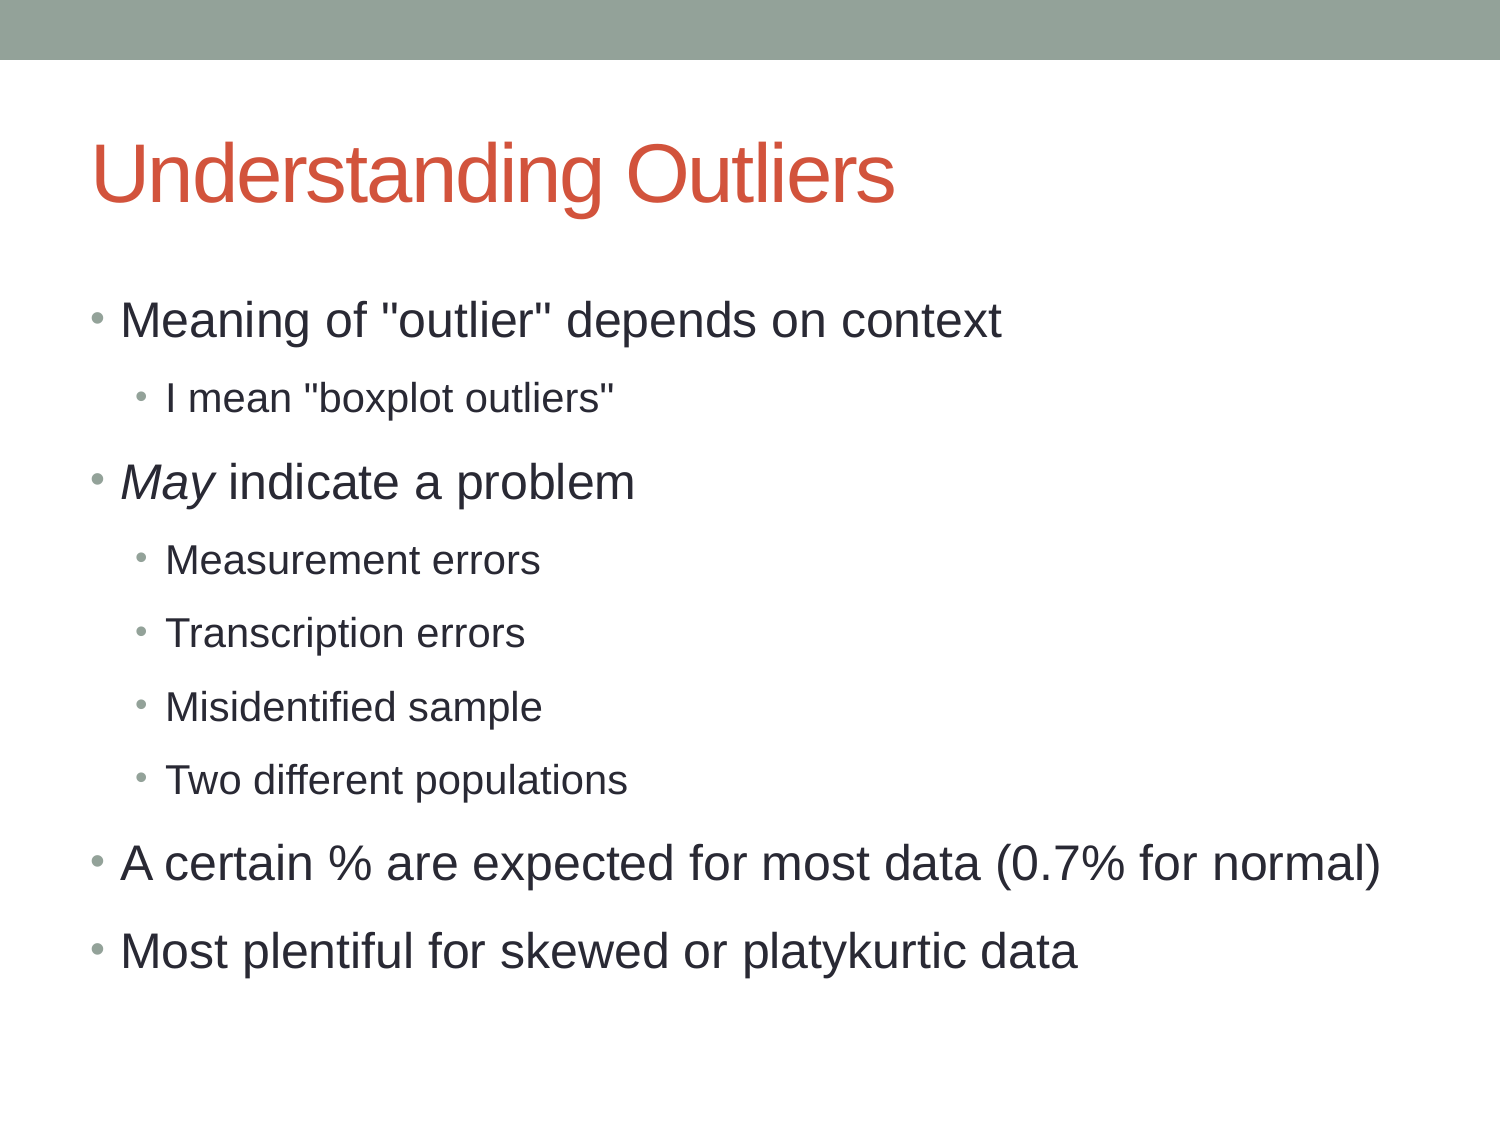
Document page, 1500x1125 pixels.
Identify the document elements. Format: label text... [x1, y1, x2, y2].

list Meaning of "outlier" depends on context I mean "boxplot outliers" May indicate a problem Measurement errors Transcription errors Misidentified sample Two different populations A certain % are expected for most data (0.7% for normal) Most plentiful for skewed or platykurtic data [75, 262, 1425, 1063]
title Understanding Outliers [75, 87, 1425, 250]
